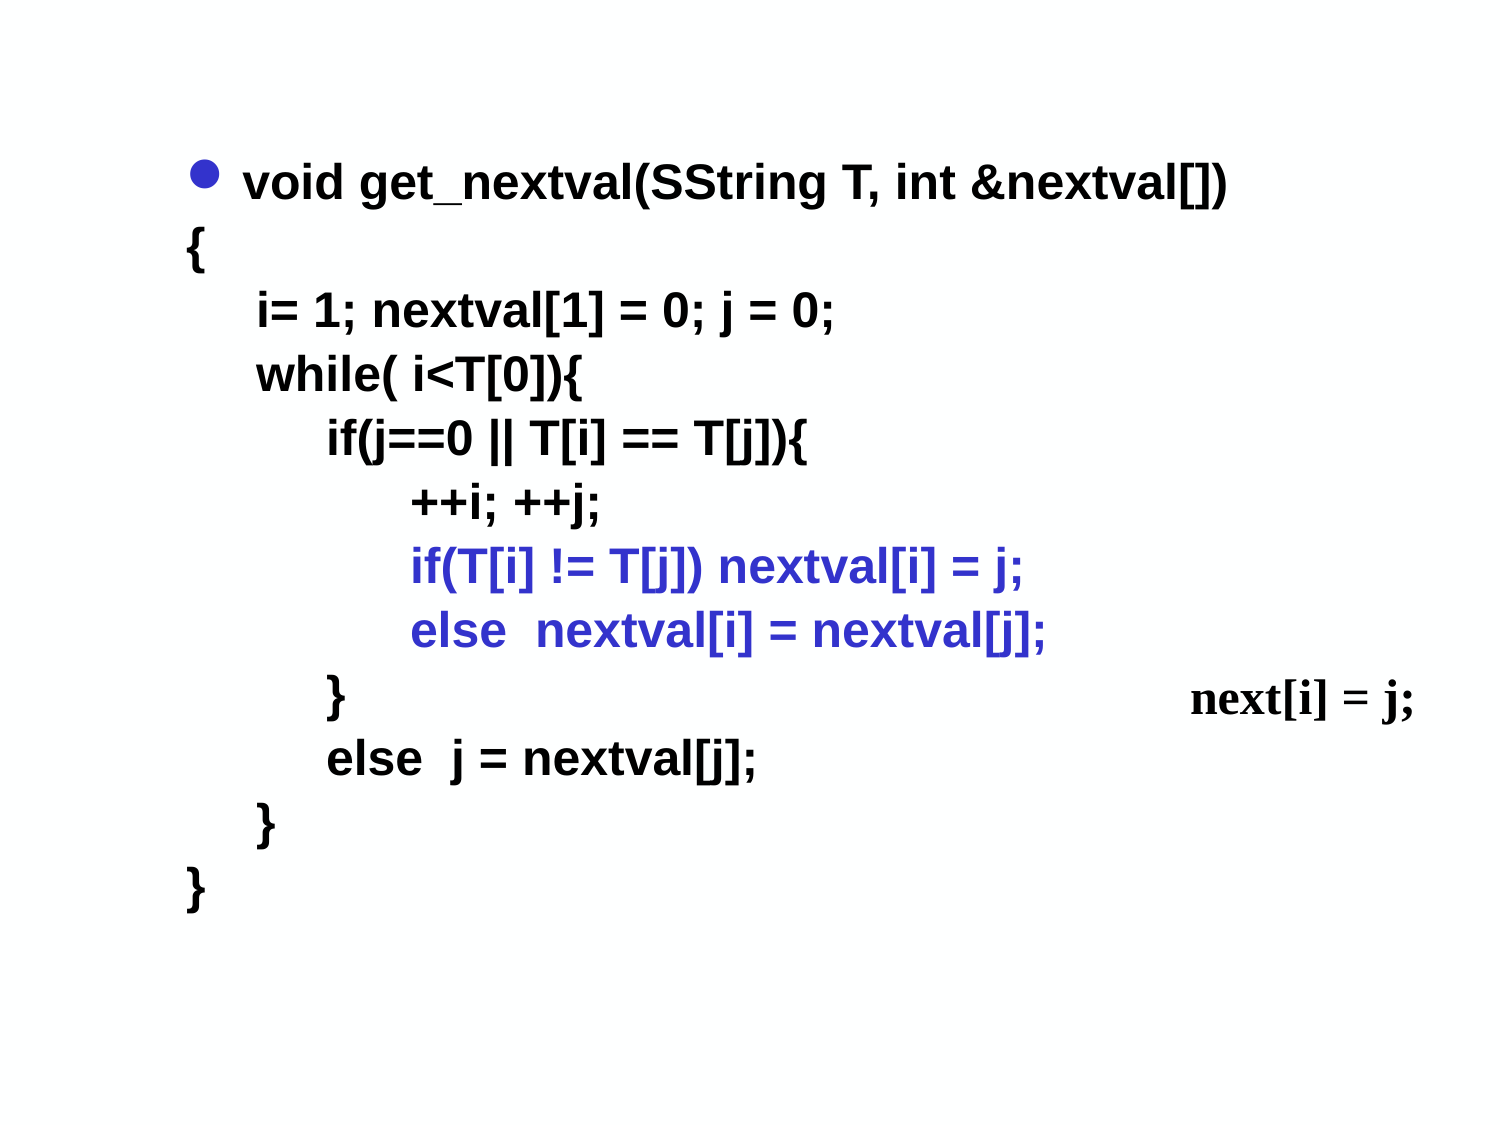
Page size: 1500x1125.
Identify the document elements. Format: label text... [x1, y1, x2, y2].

list void get_nextval(SString T, int &nextval[]) { i= 1; nextval[1] = 0; j = 0; while( i<T[0]){ if(j==0 || T[i] == T[j]){ ++i; ++j; if(T[i] != T[j]) nextval[i] = j; else nextval[i] = nextval[j]; } else j = nextval[j]; } } [171, 148, 1341, 1071]
text_box next[i] = j; [1175, 656, 1447, 732]
